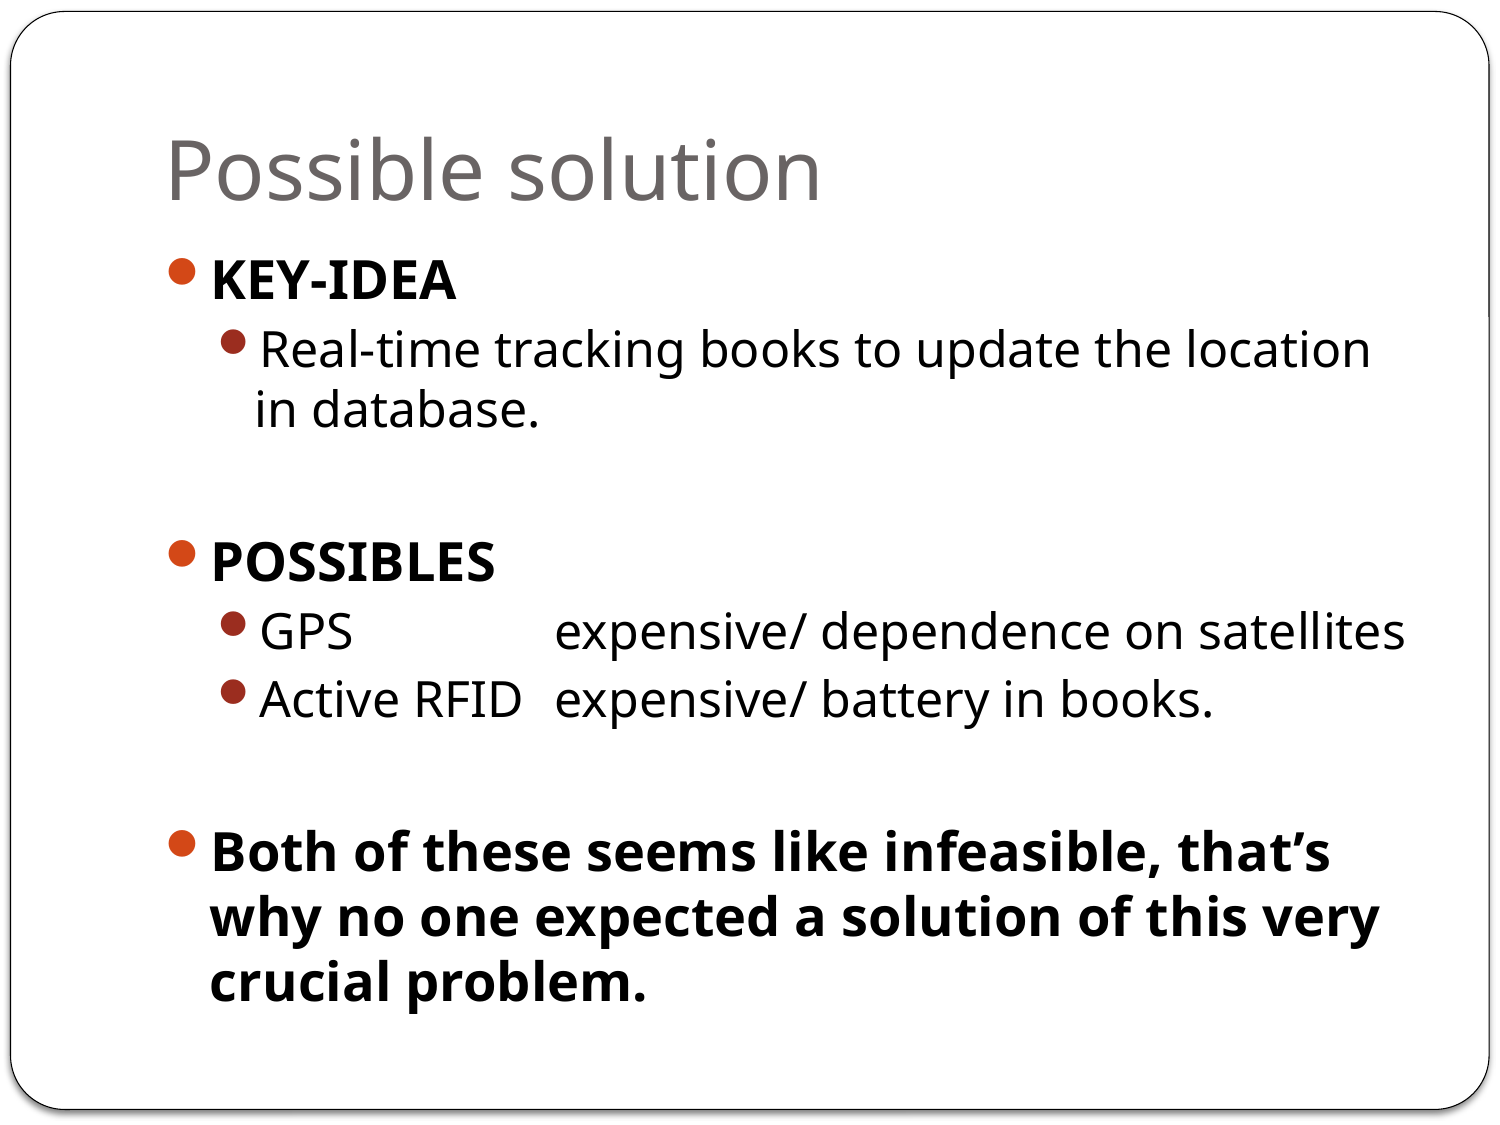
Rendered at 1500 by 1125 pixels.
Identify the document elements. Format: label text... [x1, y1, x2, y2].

list KEY-IDEA Real-time tracking books to update the location in database. POSSIBLES GPS expensive/ dependence on satellites Active RFID expensive/ battery in books. Both of these seems like infeasible, that’s why no one expected a solution of this very crucial problem. [150, 237, 1425, 1059]
title Possible solution [150, 45, 1425, 233]
